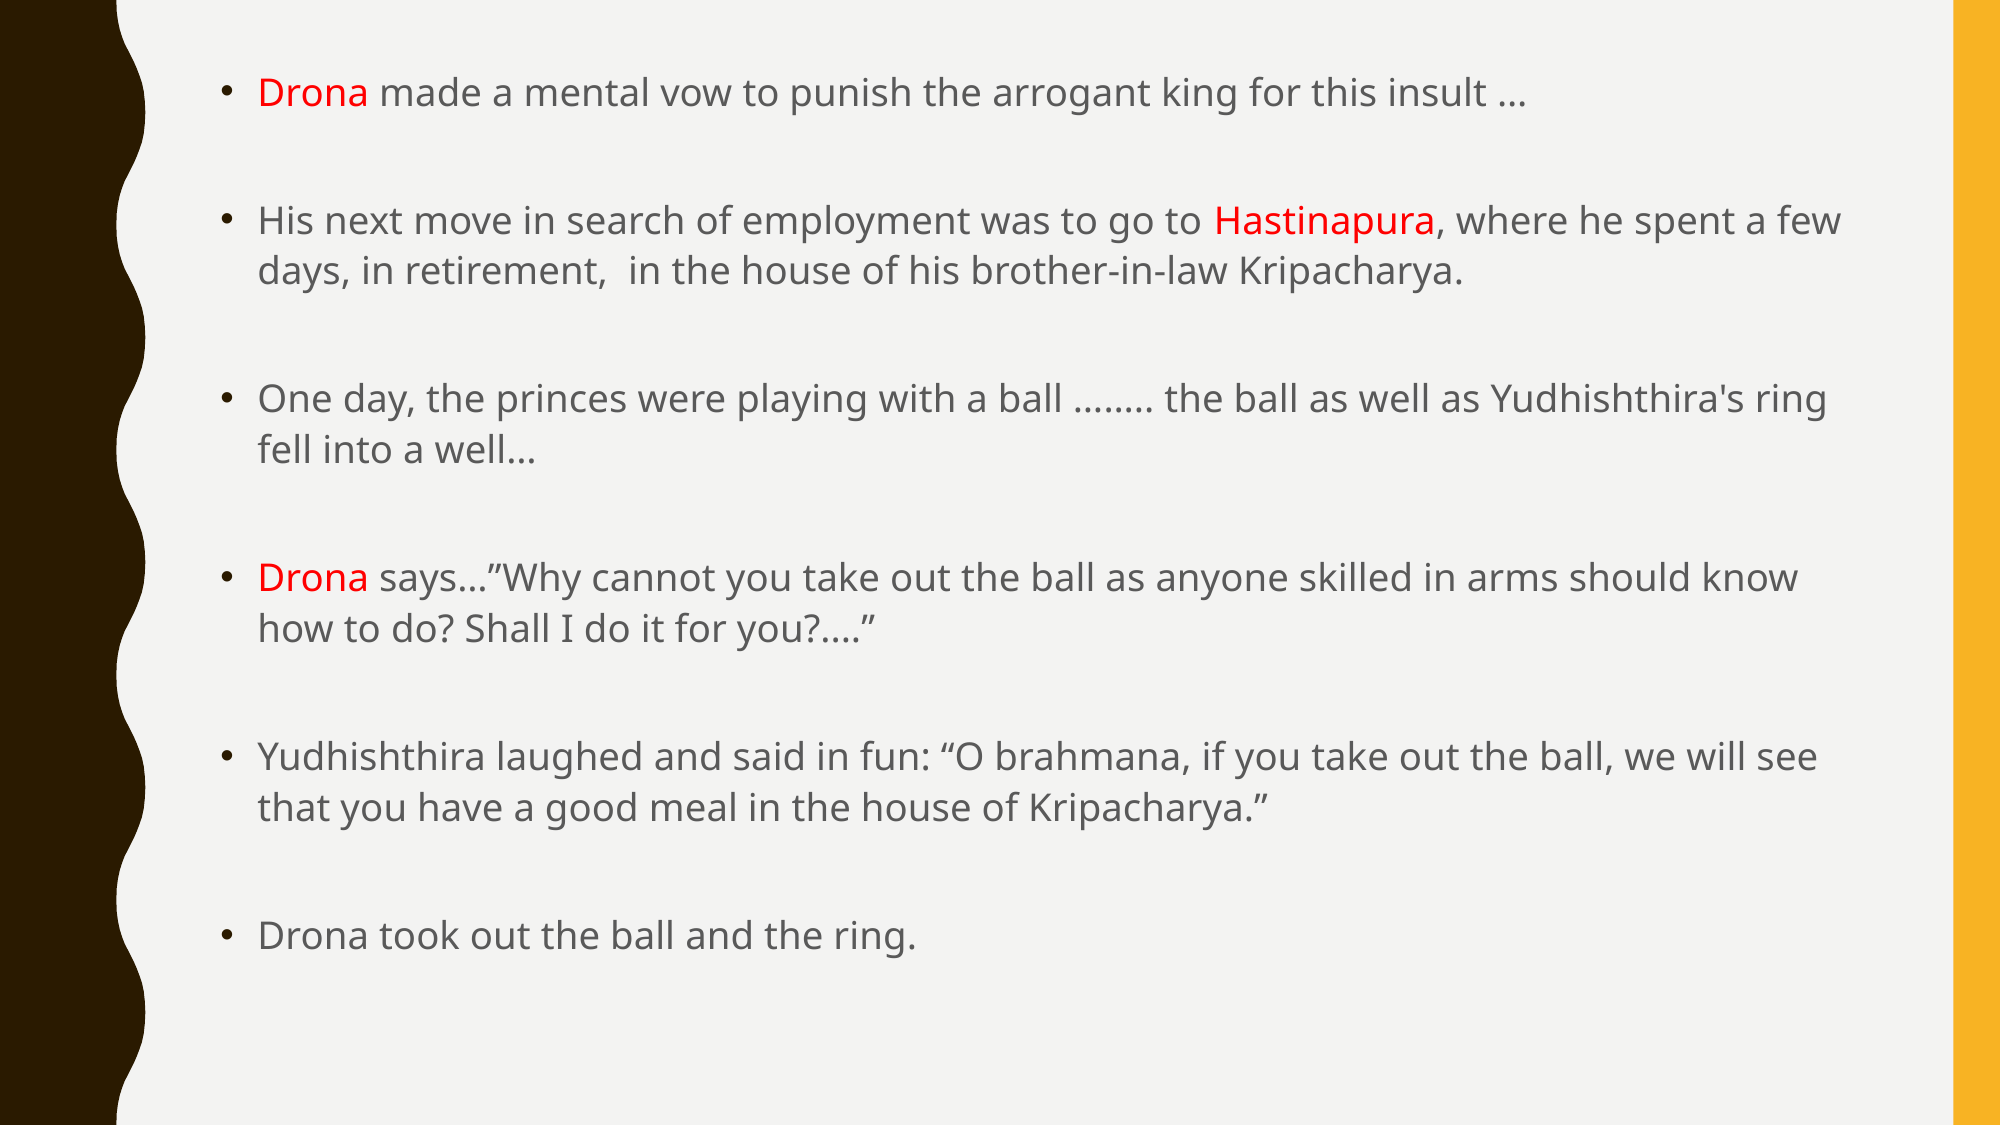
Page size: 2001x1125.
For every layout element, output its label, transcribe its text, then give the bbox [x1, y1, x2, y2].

list Drona made a mental vow to punish the arrogant king for this insult … His next move in search of employment was to go to Hastinapura, where he spent a few days, in retirement, in the house of his brother-in-law Kripacharya. One day, the princes were playing with a ball …….. the ball as well as Yudhishthira's ring fell into a well… Drona says…”Why cannot you take out the ball as anyone skilled in arms should know how to do? Shall I do it for you?....” Yudhishthira laughed and said in fun: “O brahmana, if you take out the ball, we will see that you have a good meal in the house of Kripacharya.” Drona took out the ball and the ring. [205, 55, 1875, 965]
